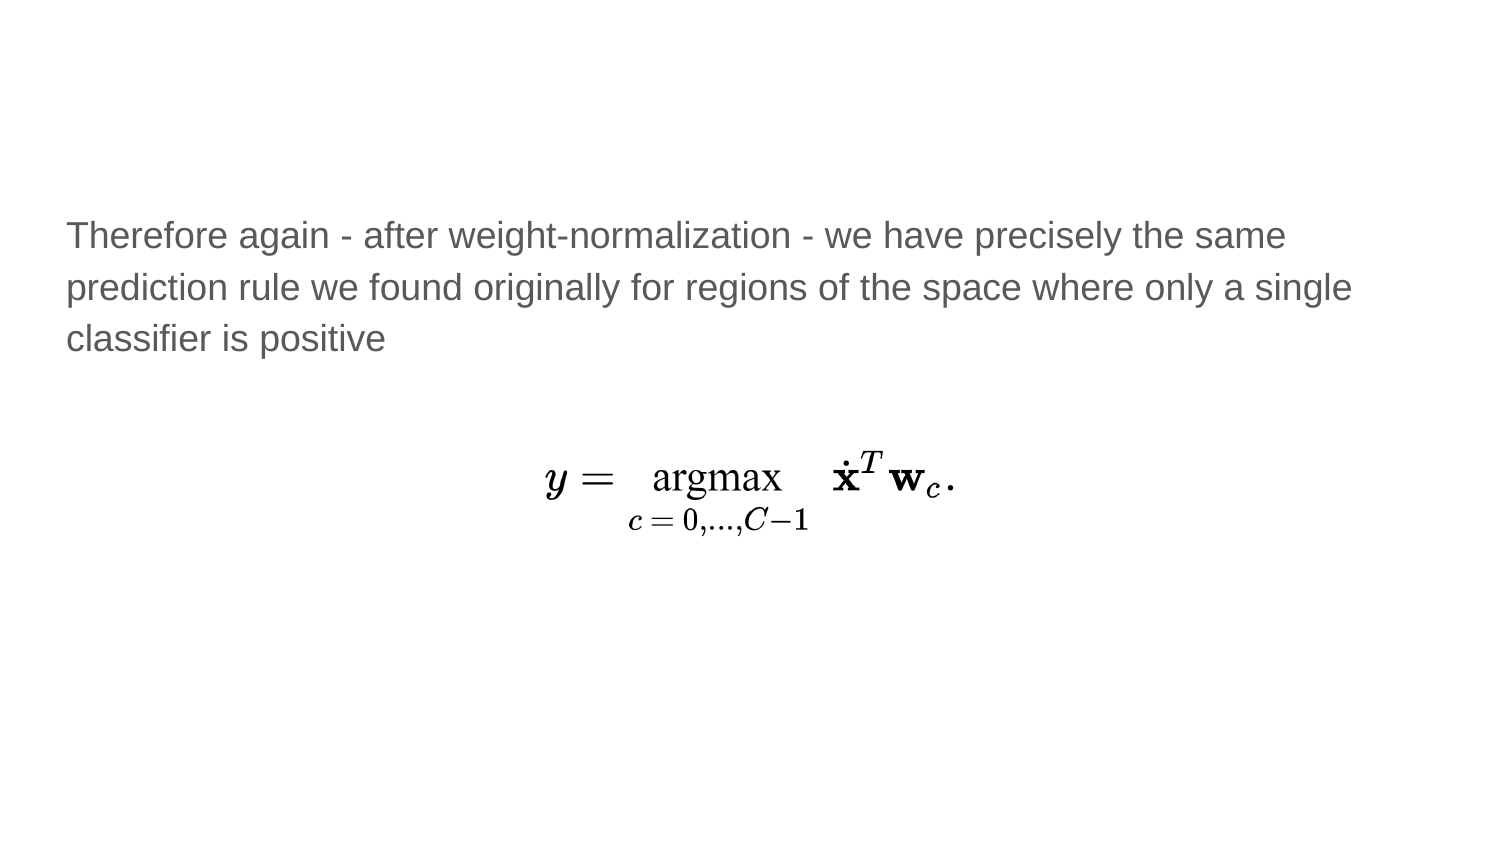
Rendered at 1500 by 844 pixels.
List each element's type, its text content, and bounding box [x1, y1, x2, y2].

list Therefore again - after weight-normalization - we have precisely the same prediction rule we found originally for regions of the space where only a single classifier is positive [51, 189, 1449, 750]
picture [543, 446, 957, 546]
